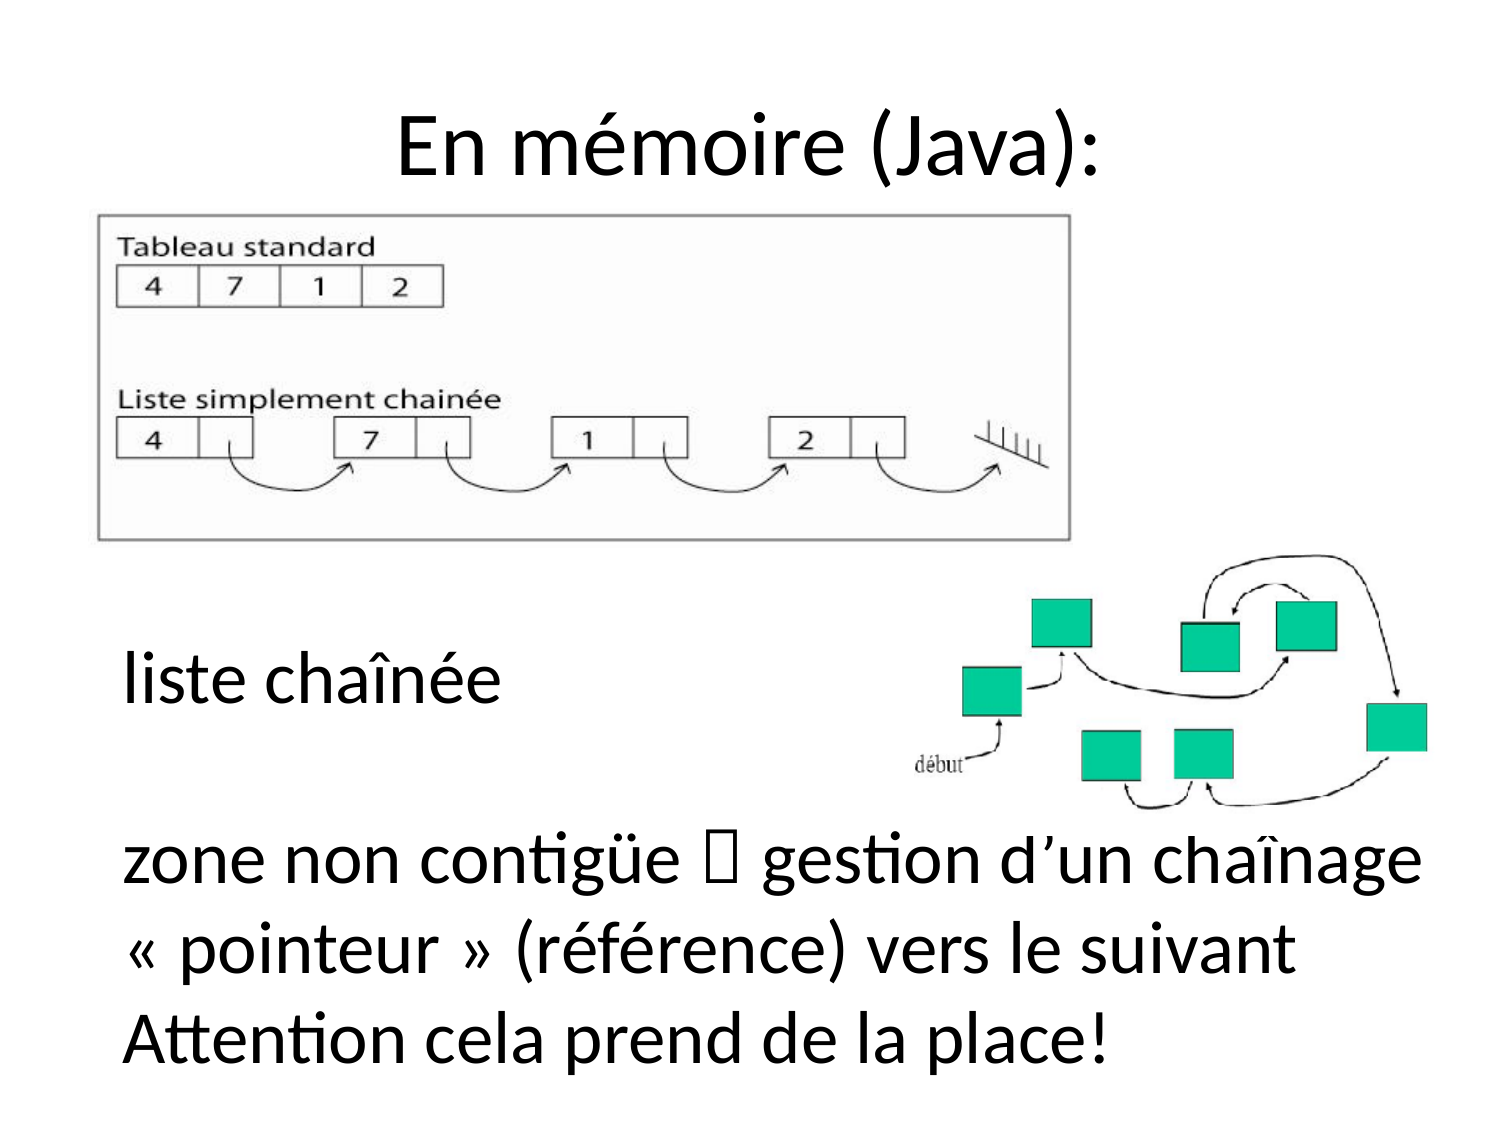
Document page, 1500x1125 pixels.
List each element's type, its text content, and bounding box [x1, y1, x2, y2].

text_box liste chaînée allocation « dynamique » zone non contigüe  gestion d’un chaînage « pointeur » (référence) vers le suivant Attention cela prend de la place! [108, 621, 1440, 1087]
picture [88, 207, 1074, 548]
picture [913, 553, 1436, 837]
title En mémoire (Java): [75, 45, 1425, 233]
